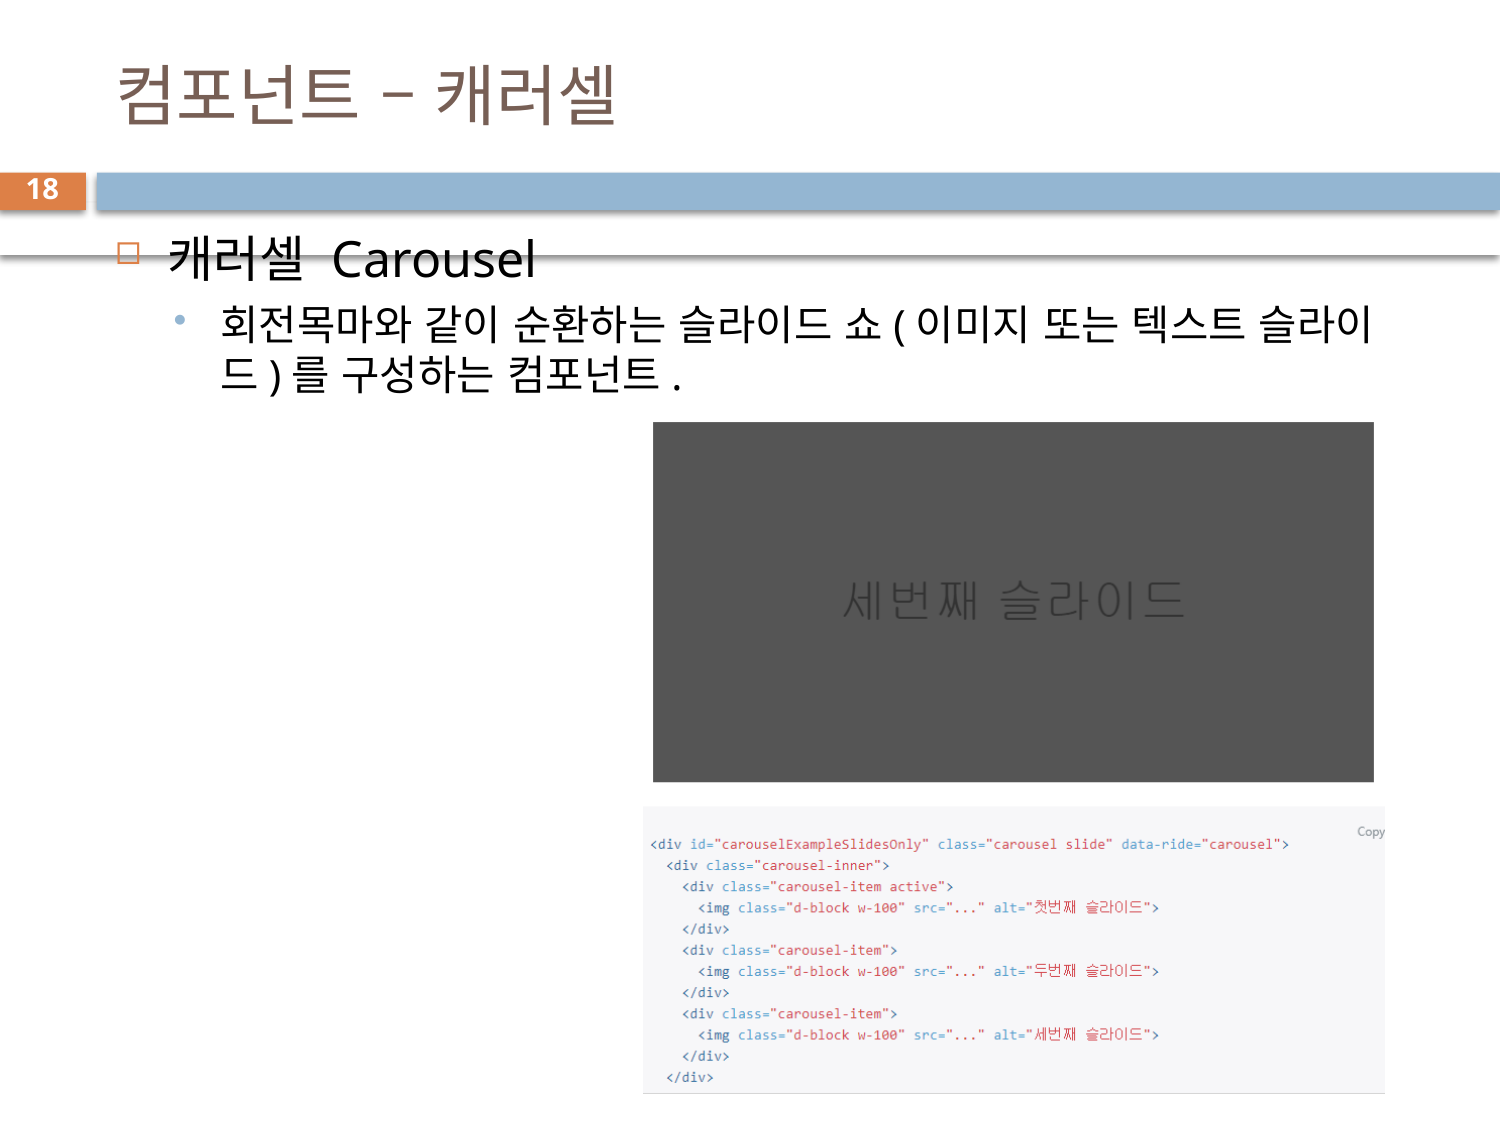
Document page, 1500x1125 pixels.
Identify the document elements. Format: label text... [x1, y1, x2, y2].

slide_number 18 [0, 170, 87, 211]
picture [643, 411, 1385, 1095]
title 컴포넌트 – 캐러셀 [100, 37, 1438, 149]
list 캐러셀 Carousel 회전목마와 같이 순환하는 슬라이드 쇼(이미지 또는 텍스트 슬라이드)를 구성하는 컴포넌트. [100, 219, 1438, 1047]
